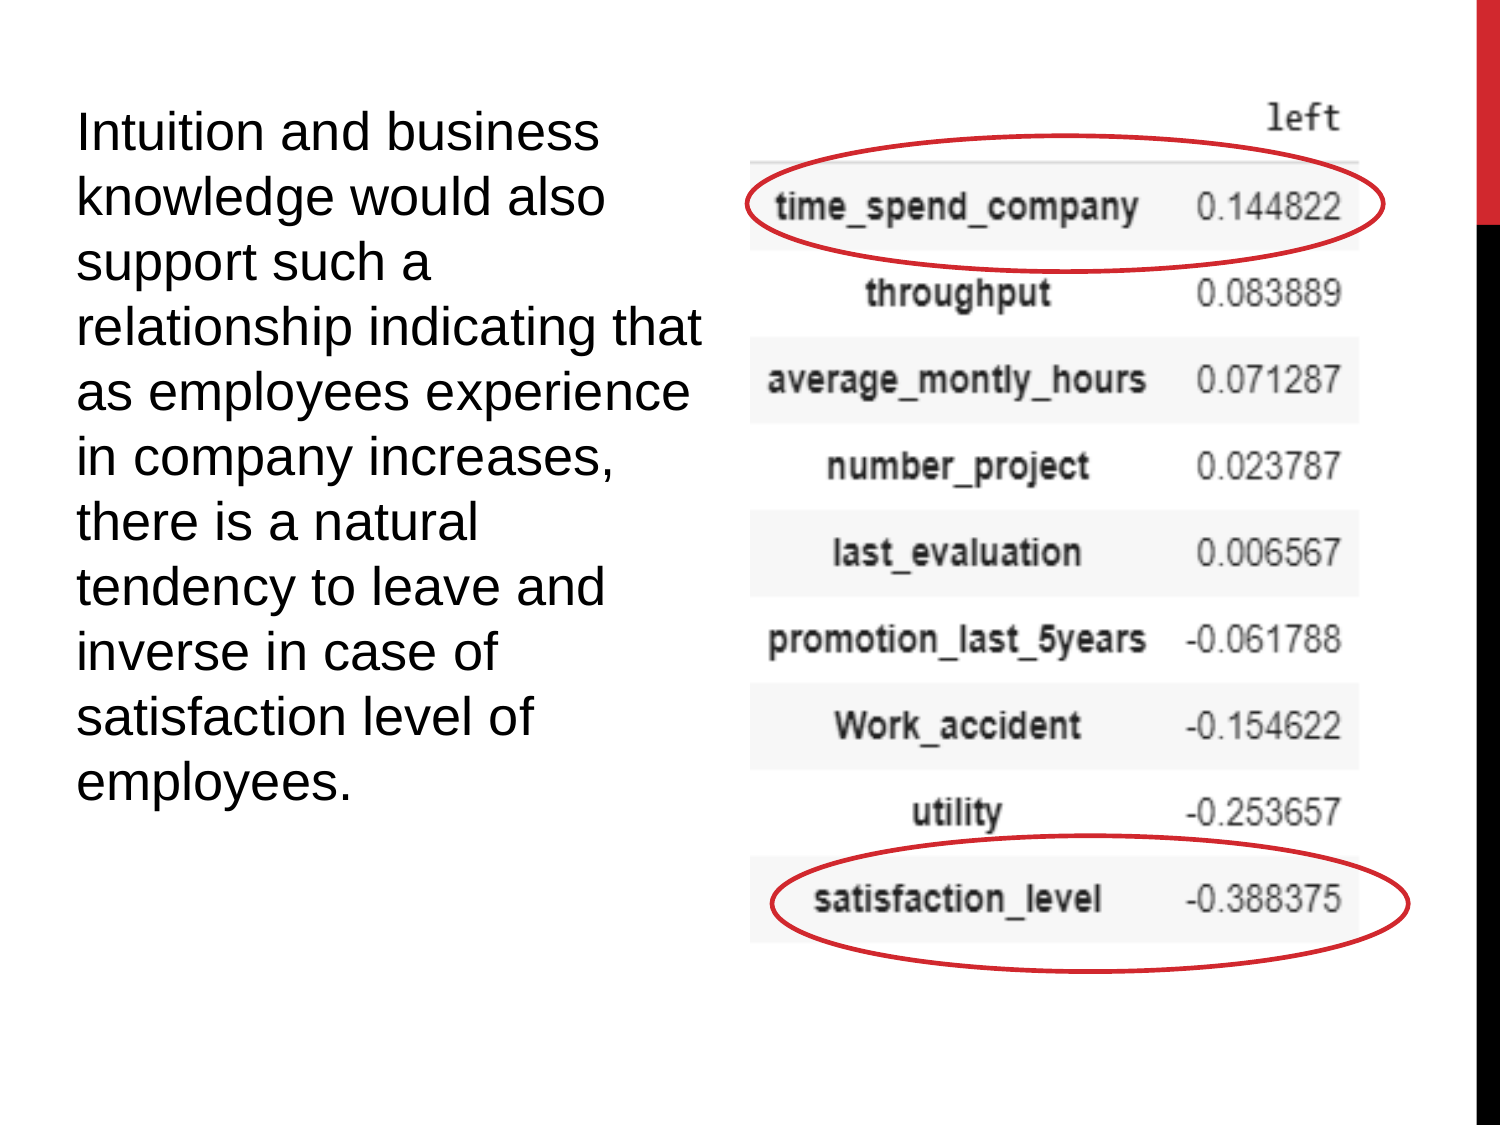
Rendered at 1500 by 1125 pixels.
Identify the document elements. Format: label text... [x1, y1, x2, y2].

text_box [927, 962, 1254, 972]
text_box [1391, 881, 1409, 926]
title Intuition and business knowledge would also support such a relationship indicating that as employees experience in company increases, there is a natural tendency to leave and inverse in case of satisfaction level of employees. [61, 81, 729, 993]
picture [749, 81, 1387, 953]
